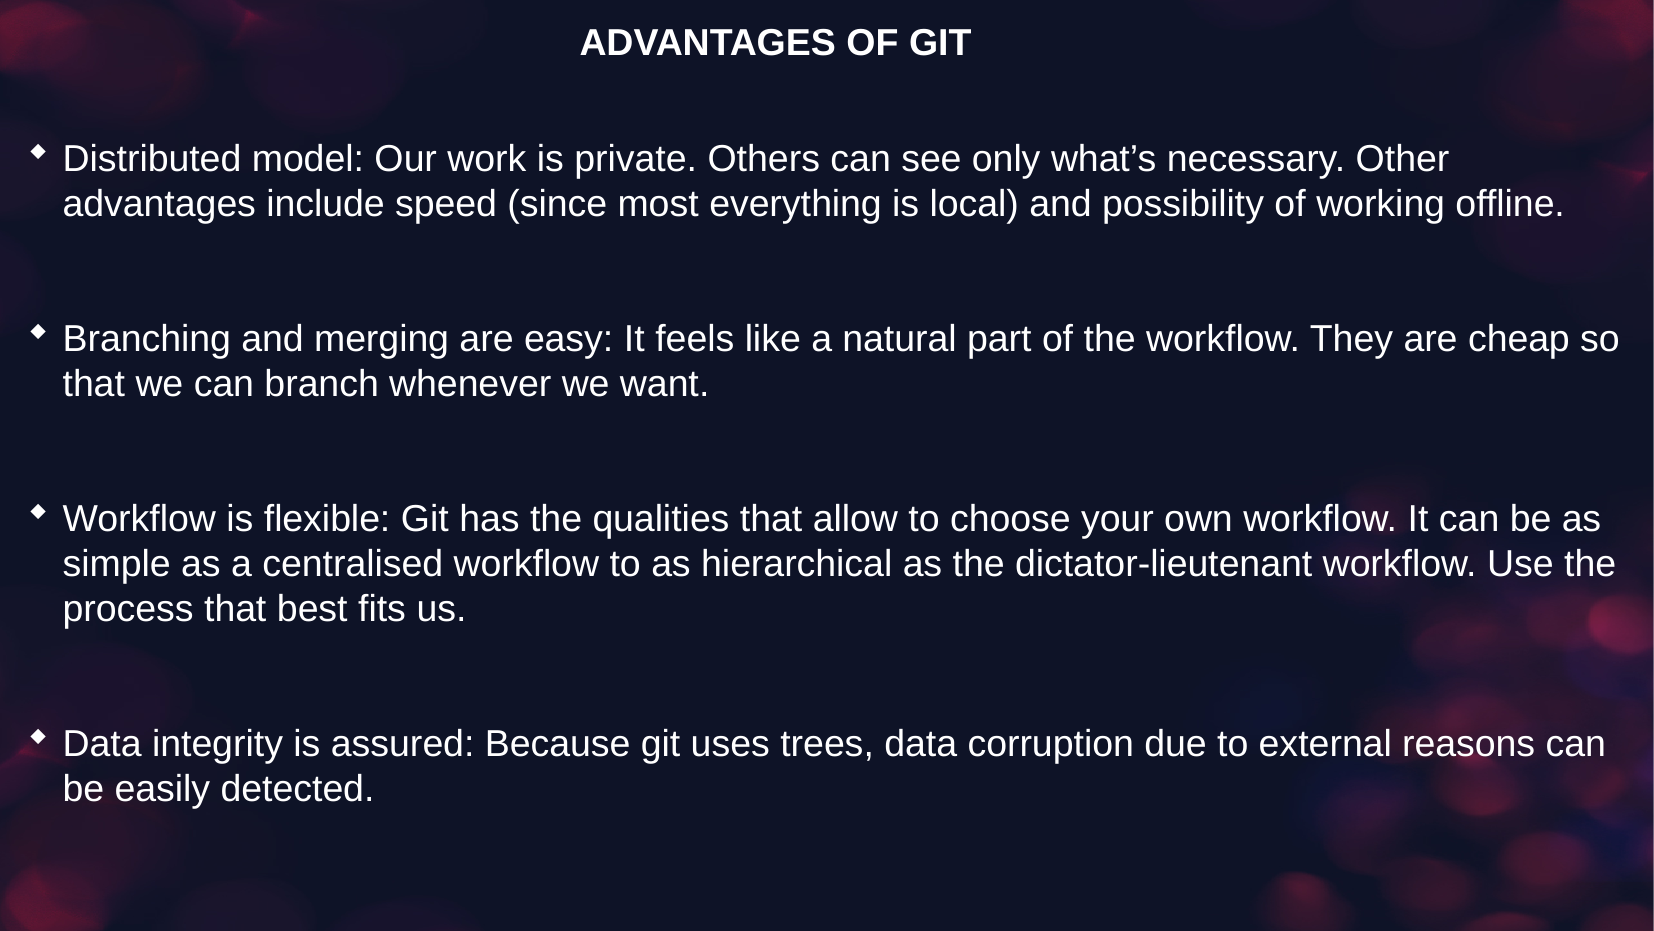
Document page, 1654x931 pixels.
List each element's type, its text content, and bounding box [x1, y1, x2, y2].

picture [0, 0, 1654, 931]
text_box Distributed model: Our work is private. Others can see only what’s necessary. Other advantages include speed (since most everything is local) and possibility of working offline. Branching and merging are easy: It feels like a natural part of the workflow. They are cheap so that we can branch whenever we want. Workflow is flexible: Git has the qualities that allow to choose your own workflow. It can be as simple as a centralised workflow to as hierarchical as the dictator-lieutenant workflow. Use the process that best fits us. Data integrity is assured: Because git uses trees, data corruption due to external reasons can be easily detected. [12, 81, 1650, 817]
text_box ADVANTAGES OF GIT [564, 10, 1083, 71]
